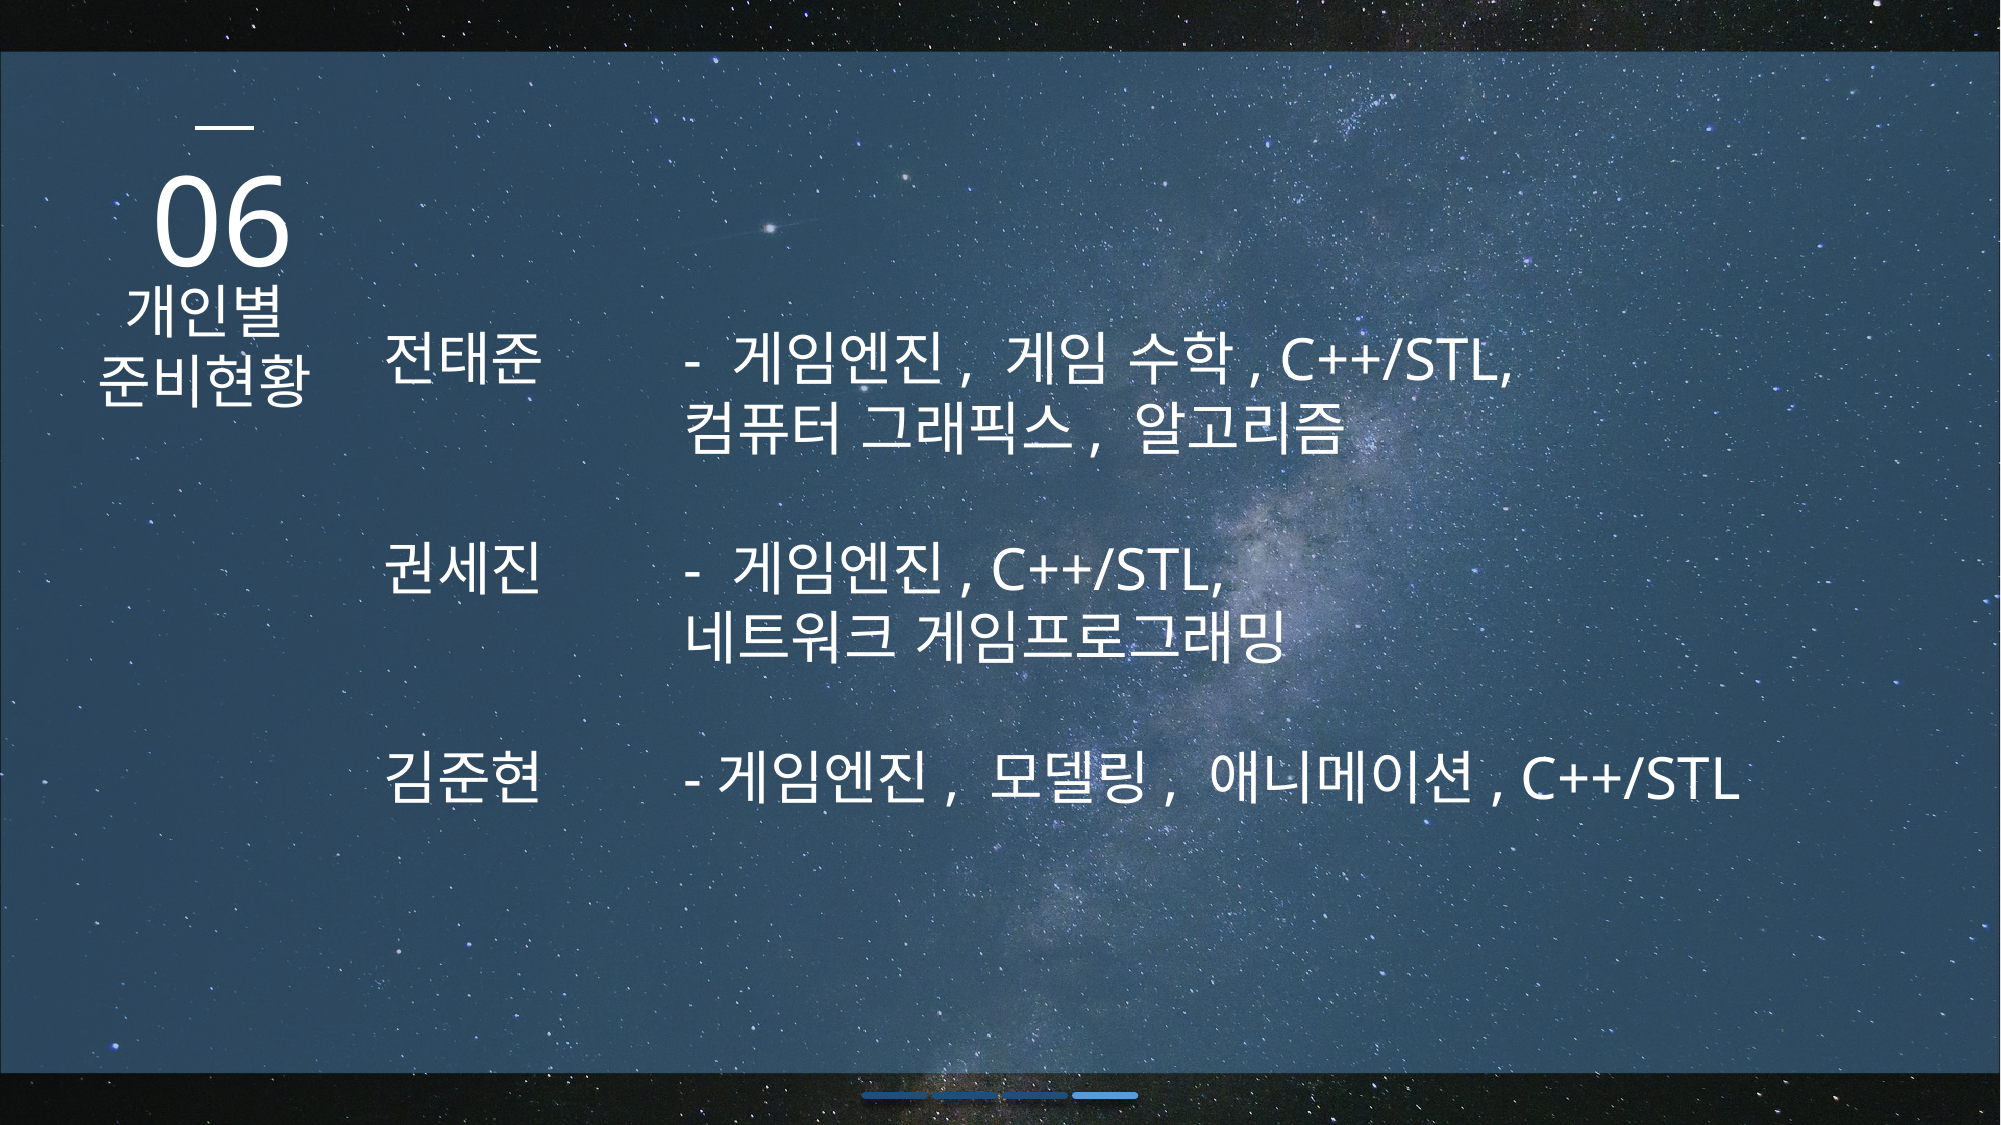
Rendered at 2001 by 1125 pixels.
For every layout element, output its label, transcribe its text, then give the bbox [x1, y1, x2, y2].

text_box 전태준 - 게임엔진, 게임 수학, C++/STL, 컴퓨터 그래픽스, 알고리즘 권세진 - 게임엔진, C++/STL, 네트워크 게임프로그래밍 김준현 -게임엔진, 모델링, 애니메이션, C++/STL [368, 314, 1866, 819]
text_box 개인별 준비현황 [82, 267, 327, 423]
text_box 06 [136, 133, 310, 267]
picture [0, 0, 2001, 1125]
